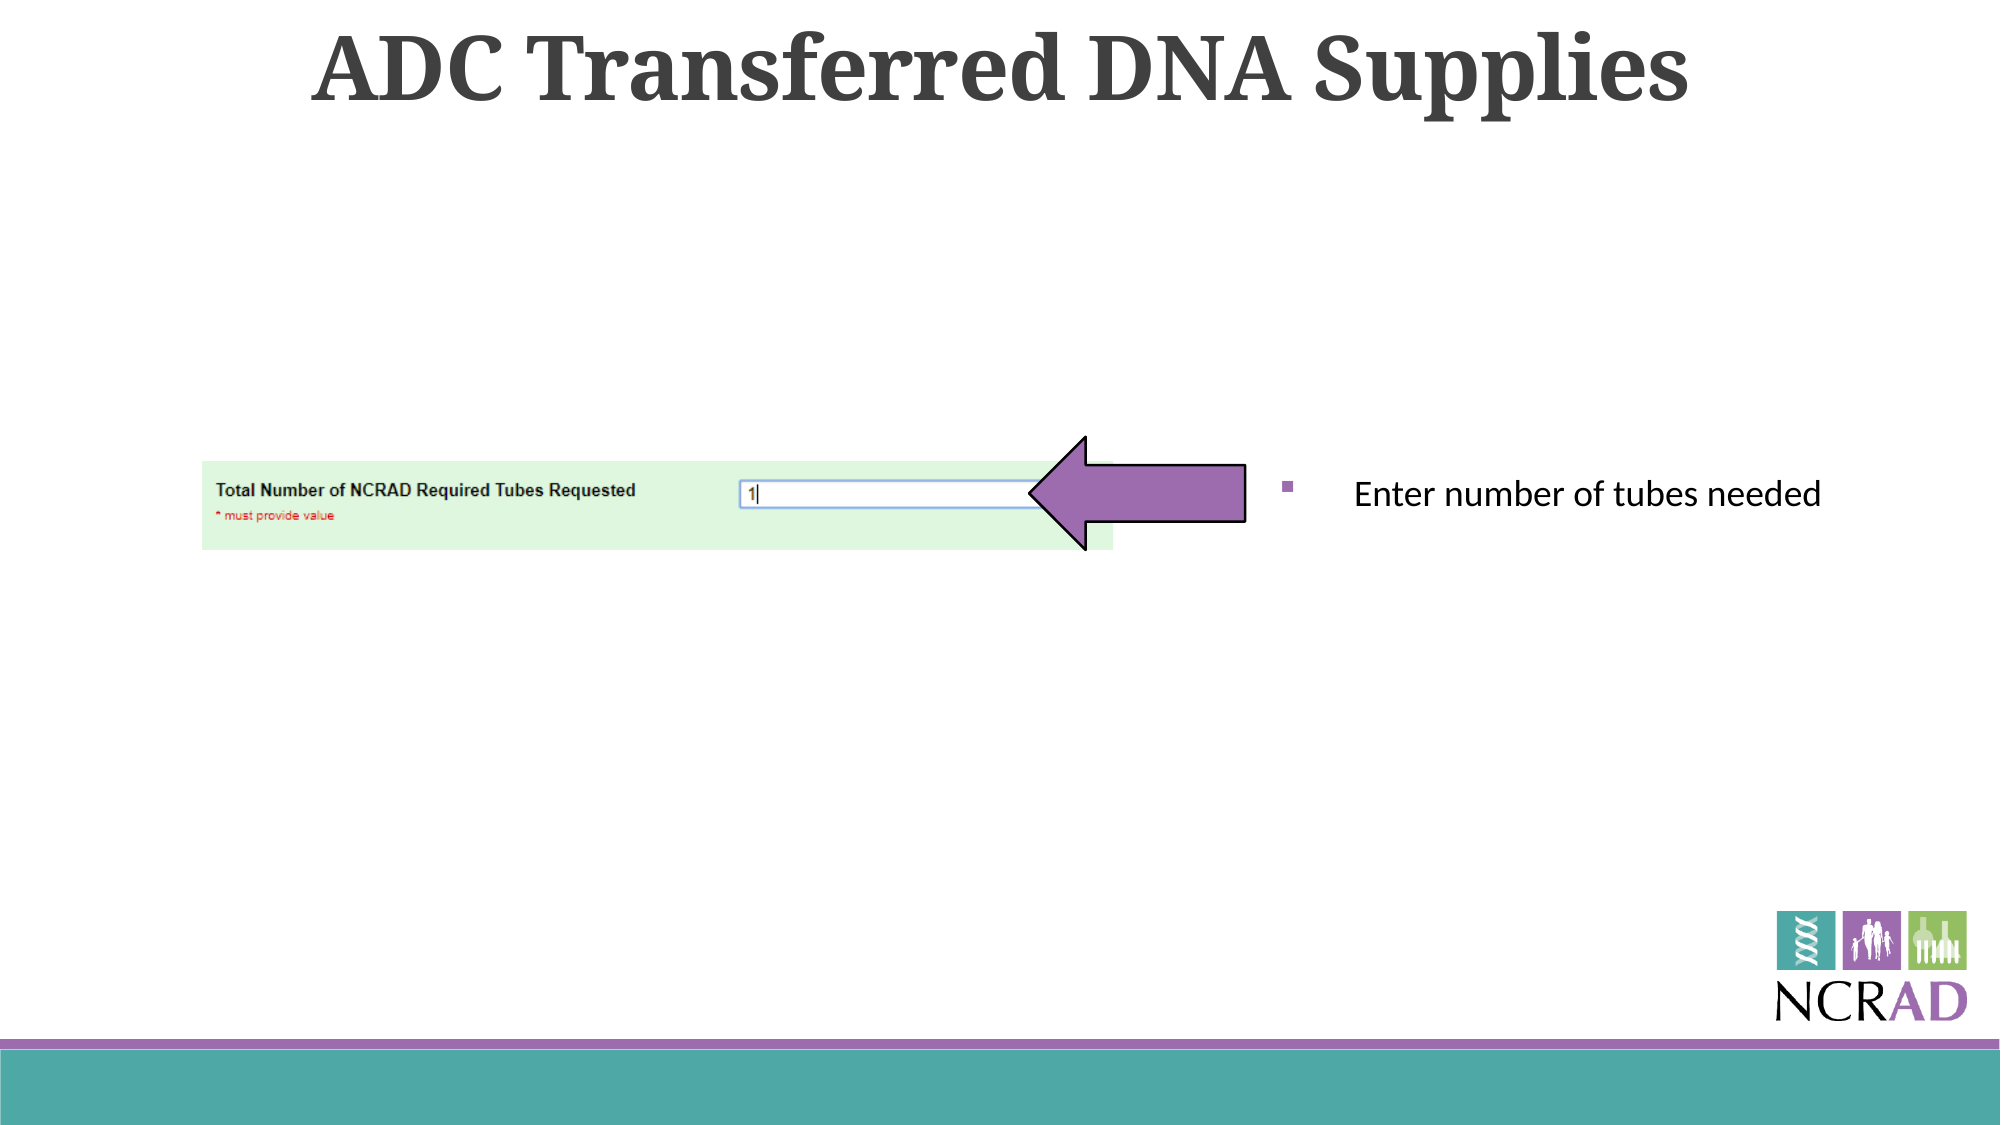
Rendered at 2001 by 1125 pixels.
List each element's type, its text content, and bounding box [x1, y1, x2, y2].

text_box [1062, 435, 1087, 458]
text_box [1122, 463, 1247, 523]
text_box Enter number of tubes needed [1264, 461, 1854, 522]
picture [1776, 911, 1967, 1021]
title ADC Transferred DNA Supplies [176, 20, 1827, 258]
picture [201, 461, 1114, 551]
